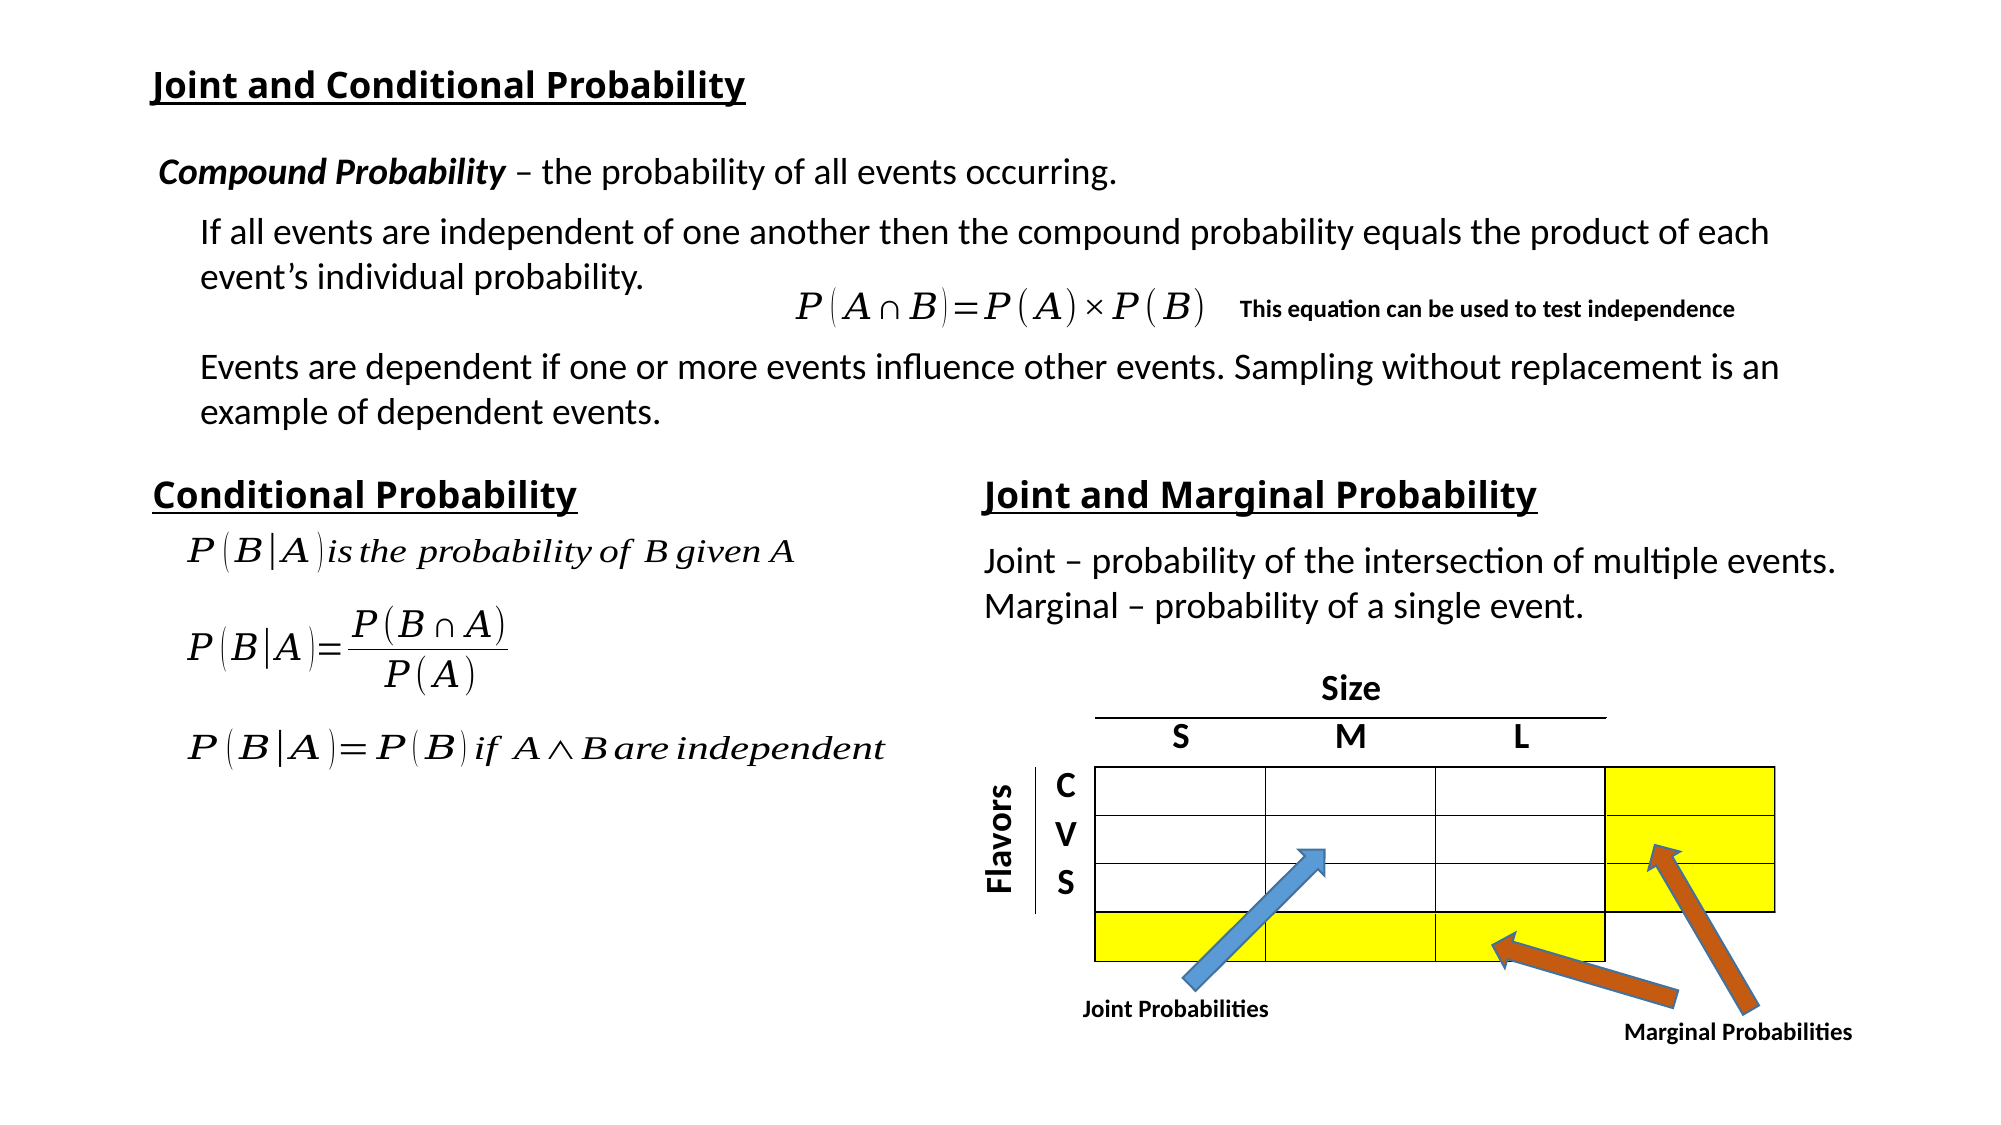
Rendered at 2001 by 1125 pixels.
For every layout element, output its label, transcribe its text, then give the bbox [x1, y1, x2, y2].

text_box Conditional Probability [137, 469, 929, 525]
text_box Joint – probability of the intersection of multiple events. Marginal – probability of a single event. [969, 528, 1881, 634]
text_box Compound Probability – the probability of all events occurring. [143, 139, 1143, 200]
text_box Joint Probabilities [1068, 985, 1285, 1031]
text_box [1516, 963, 1680, 1010]
text_box Marginal Probabilities [1609, 1008, 1868, 1053]
text_box Joint and Marginal Probability [969, 469, 1761, 525]
text_box This equation can be used to test independence [1225, 285, 1991, 330]
text_box Events are dependent if one or more events influence other events. Sampling without replacement is an example of dependent events. [185, 334, 1881, 440]
text_box [1181, 963, 1226, 985]
text_box [1711, 963, 1761, 1017]
text_box If all events are independent of one another then the compound probability equals the product of each event’s individual probability. [185, 199, 1881, 304]
picture [978, 669, 1777, 963]
title Joint and Conditional Probability [137, 59, 1863, 115]
text_box [1500, 963, 1508, 971]
